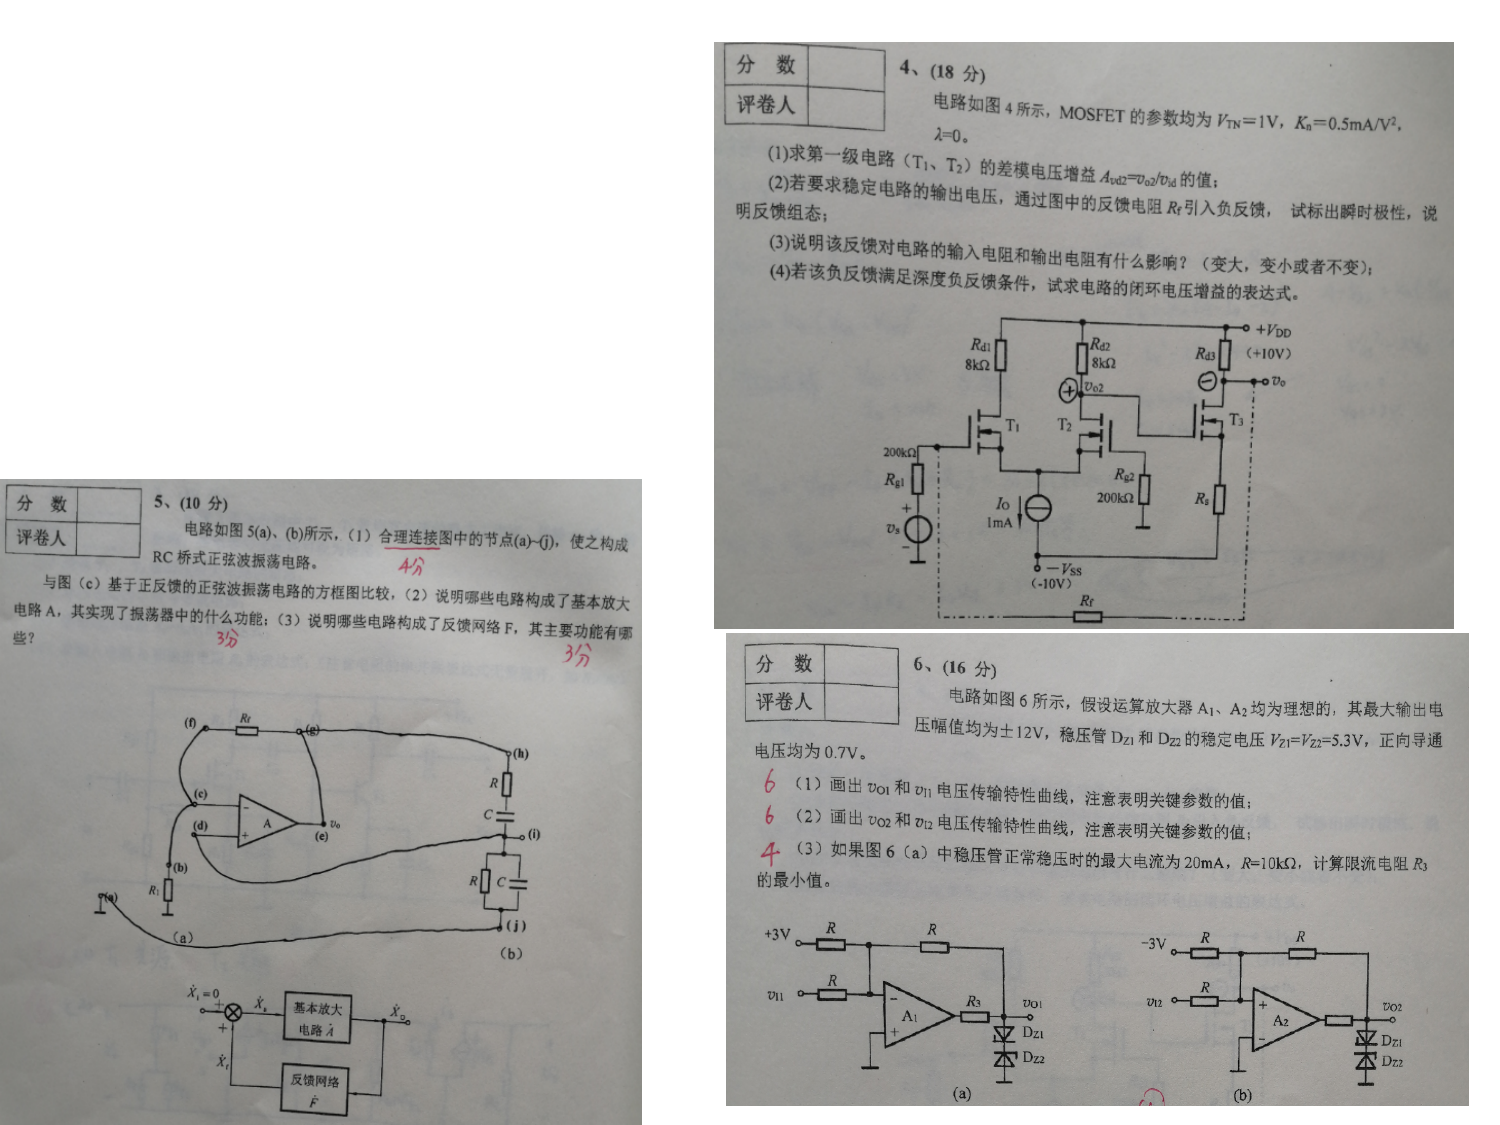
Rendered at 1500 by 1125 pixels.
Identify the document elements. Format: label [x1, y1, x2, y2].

picture [0, 479, 643, 1125]
picture [714, 42, 1454, 630]
picture [726, 633, 1469, 1107]
